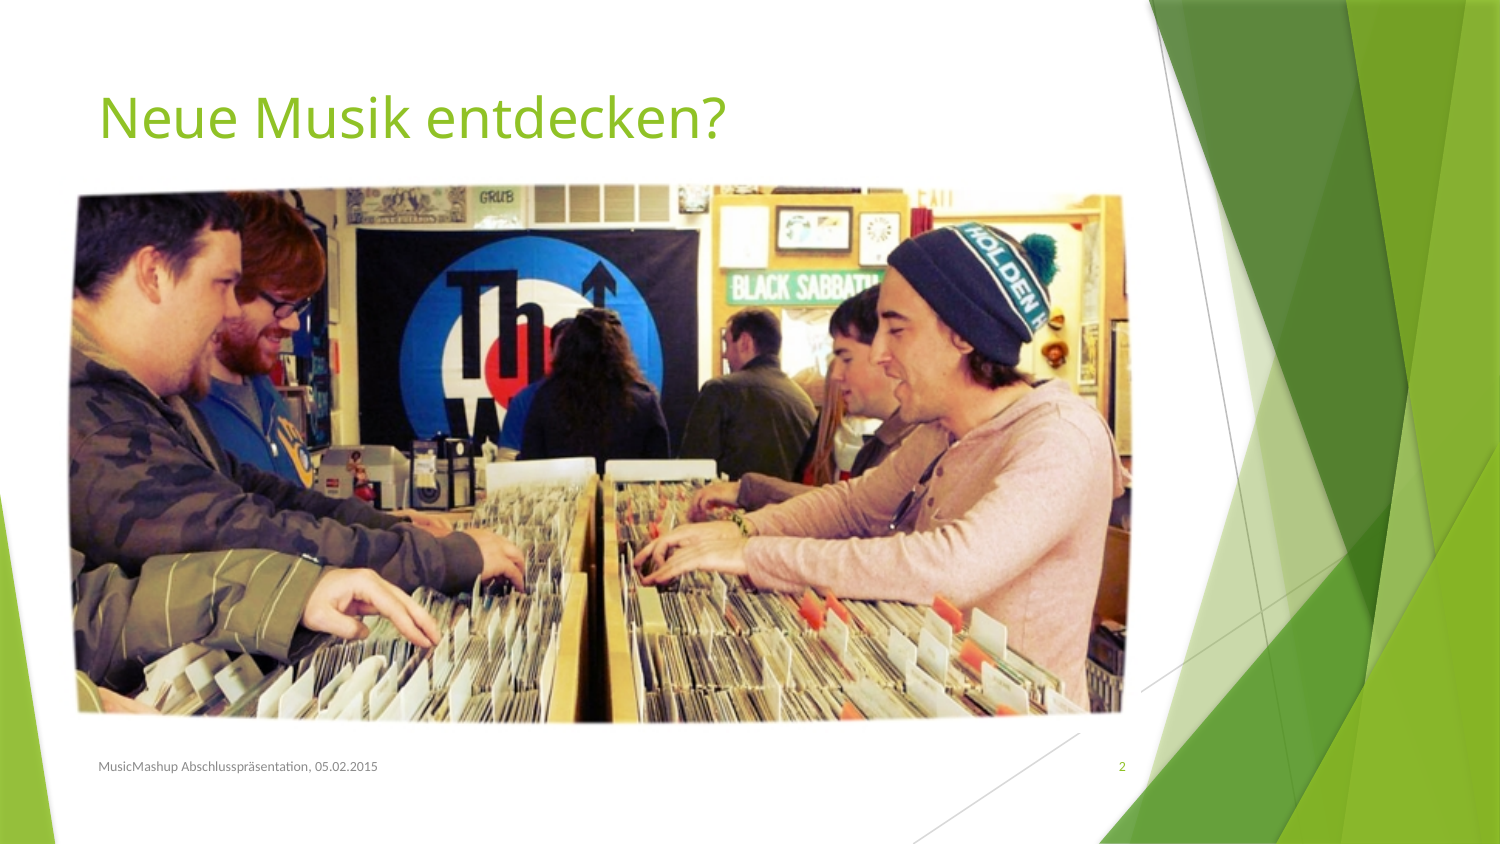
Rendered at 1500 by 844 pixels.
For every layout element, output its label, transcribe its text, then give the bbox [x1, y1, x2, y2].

slide_number 2 [1056, 743, 1141, 789]
footer MusicMashup Abschlusspräsentation, 05.02.2015 [83, 743, 859, 789]
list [58, 175, 1142, 734]
title Neue Musik entdecken? [83, 75, 1141, 175]
